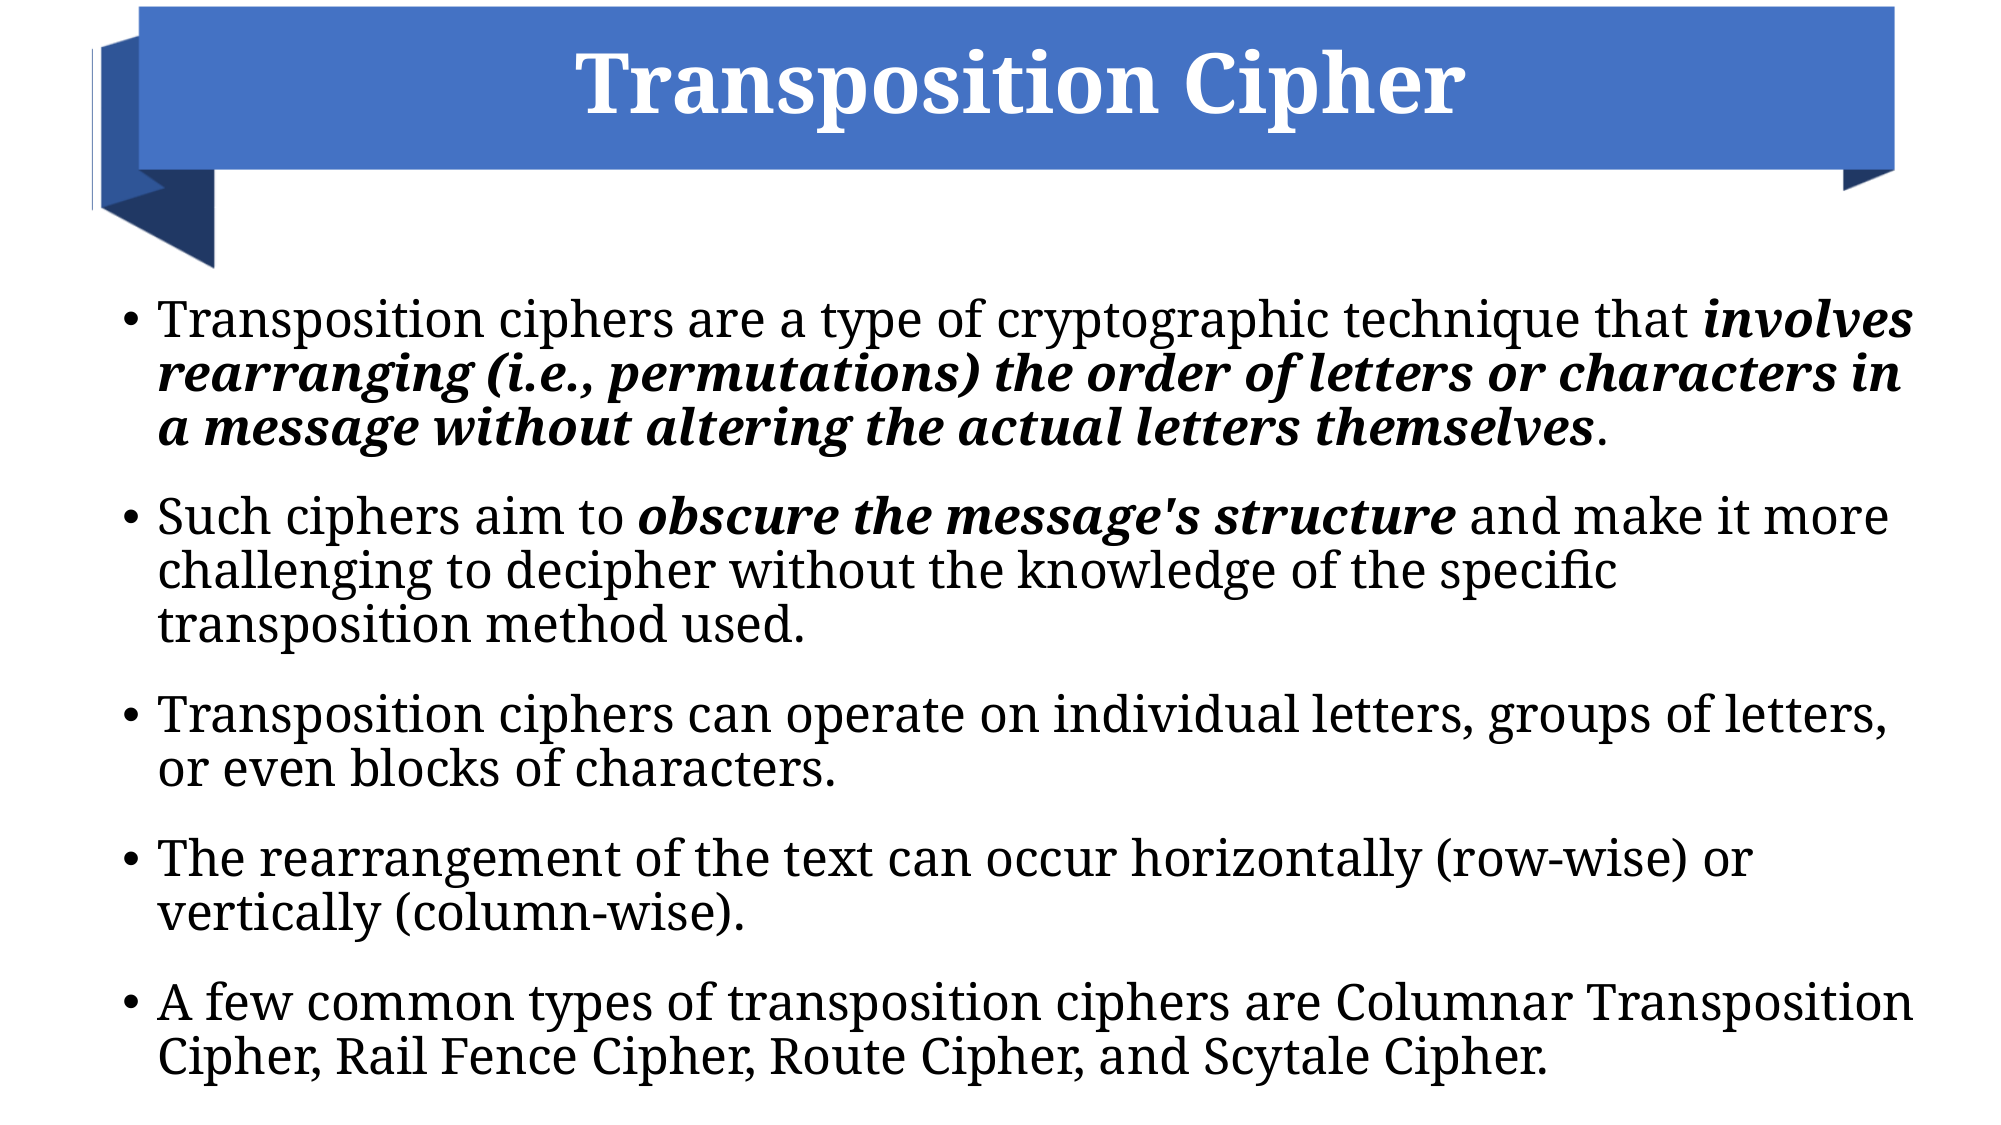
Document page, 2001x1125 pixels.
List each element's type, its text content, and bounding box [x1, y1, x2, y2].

text_box Transposition ciphers are a type of cryptographic technique that involves rearranging (i.e., permutations) the order of letters or characters in a message without altering the actual letters themselves. Such ciphers aim to obscure the message's structure and make it more challenging to decipher without the knowledge of the specific transposition method used. Transposition ciphers can operate on individual letters, groups of letters, or even blocks of characters. The rearrangement of the text can occur horizontally (row-wise) or vertically (column-wise). A few common types of transposition ciphers are Columnar Transposition Cipher, Rail Fence Cipher, Route Cipher, and Scytale Cipher. [107, 286, 1936, 1094]
picture [84, 1, 1907, 274]
title Transposition Cipher [177, 23, 1866, 139]
